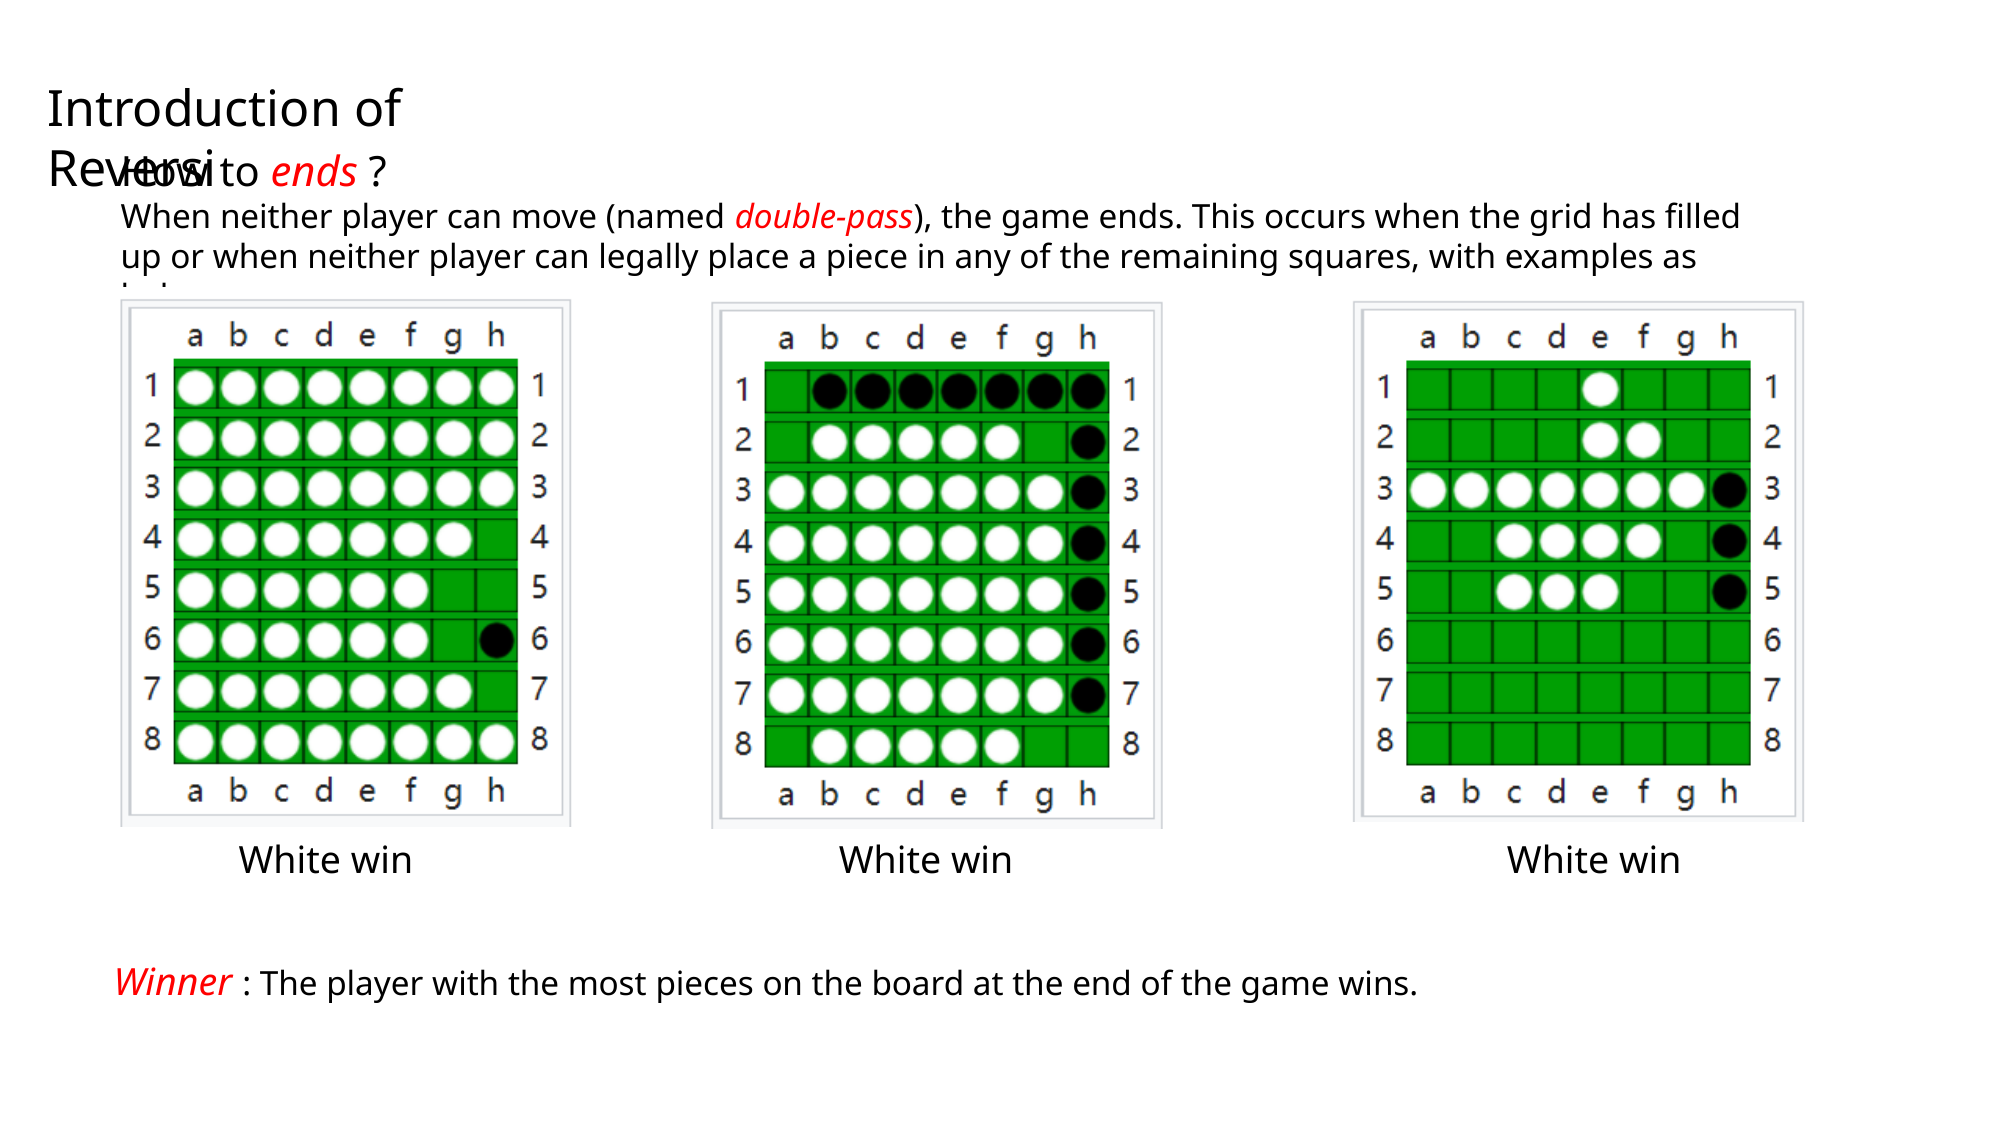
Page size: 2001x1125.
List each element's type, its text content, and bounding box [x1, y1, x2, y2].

text_box Introduction of Reversi [32, 69, 561, 204]
text_box White win [1492, 828, 1715, 889]
picture [696, 296, 1188, 829]
text_box White win [823, 829, 1046, 889]
picture [112, 287, 612, 827]
picture [1344, 292, 1823, 822]
text_box How to ends ? When neither player can move (named double-pass), the game ends. This occurs when the grid has filled up or when neither player can legally place a piece in any of the remaining squares, with examples as below: [105, 137, 1765, 323]
text_box White win [223, 828, 446, 889]
text_box Winner : The player with the most pieces on the board at the end of the game wins. [98, 950, 1772, 1010]
